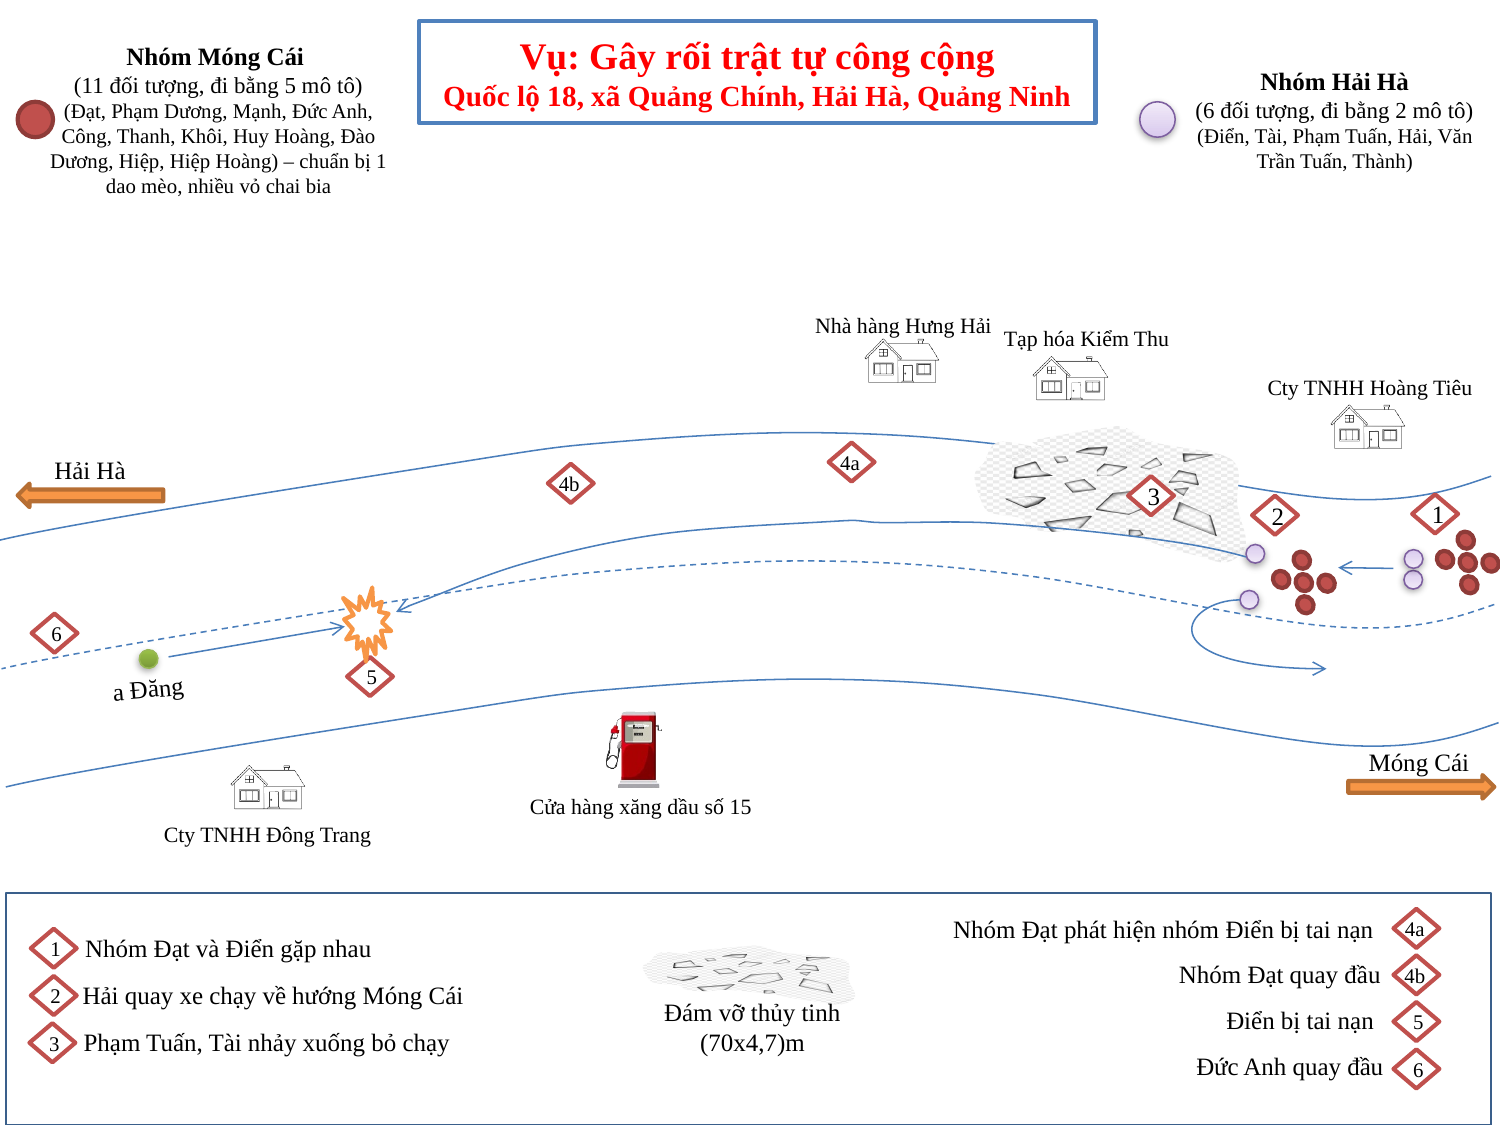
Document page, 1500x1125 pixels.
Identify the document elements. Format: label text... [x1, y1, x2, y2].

text_box [1, 651, 85, 670]
text_box [1241, 475, 1492, 501]
text_box [0, 431, 992, 541]
text_box [1204, 558, 1240, 565]
text_box [1293, 572, 1315, 594]
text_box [507, 705, 774, 820]
text_box [1459, 574, 1480, 596]
text_box 4b [545, 462, 596, 505]
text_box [1346, 747, 1495, 799]
text_box [1457, 551, 1479, 574]
text_box [972, 426, 1249, 554]
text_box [134, 747, 401, 848]
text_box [1139, 101, 1500, 138]
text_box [785, 310, 1022, 401]
text_box [4, 891, 1493, 1125]
text_box 6 [29, 611, 80, 655]
text_box [1291, 549, 1313, 571]
text_box [233, 678, 1499, 770]
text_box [90, 598, 393, 694]
text_box 2 [1249, 494, 1301, 537]
text_box [397, 519, 1247, 613]
text_box [1270, 568, 1292, 591]
text_box [1403, 573, 1424, 590]
text_box [1245, 543, 1266, 564]
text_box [1245, 372, 1495, 467]
text_box Vụ: Gây rối trật tự công cộng Quốc lộ 18, xã Quảng Chính, Hải Hà, Quảng Ninh [417, 19, 1098, 125]
text_box [5, 762, 129, 788]
text_box [397, 573, 1234, 652]
text_box 3 [1125, 474, 1177, 517]
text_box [17, 101, 408, 138]
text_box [1239, 599, 1327, 670]
text_box [1455, 529, 1477, 551]
text_box [1480, 552, 1500, 574]
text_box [17, 455, 164, 508]
text_box 1 [1410, 492, 1461, 536]
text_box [968, 324, 1206, 418]
text_box [1316, 572, 1337, 594]
text_box [1434, 548, 1456, 571]
text_box [1331, 603, 1495, 629]
text_box 4a [826, 440, 877, 484]
text_box [1403, 548, 1424, 570]
text_box [1297, 594, 1313, 598]
text_box [1239, 589, 1259, 599]
text_box [395, 594, 432, 609]
